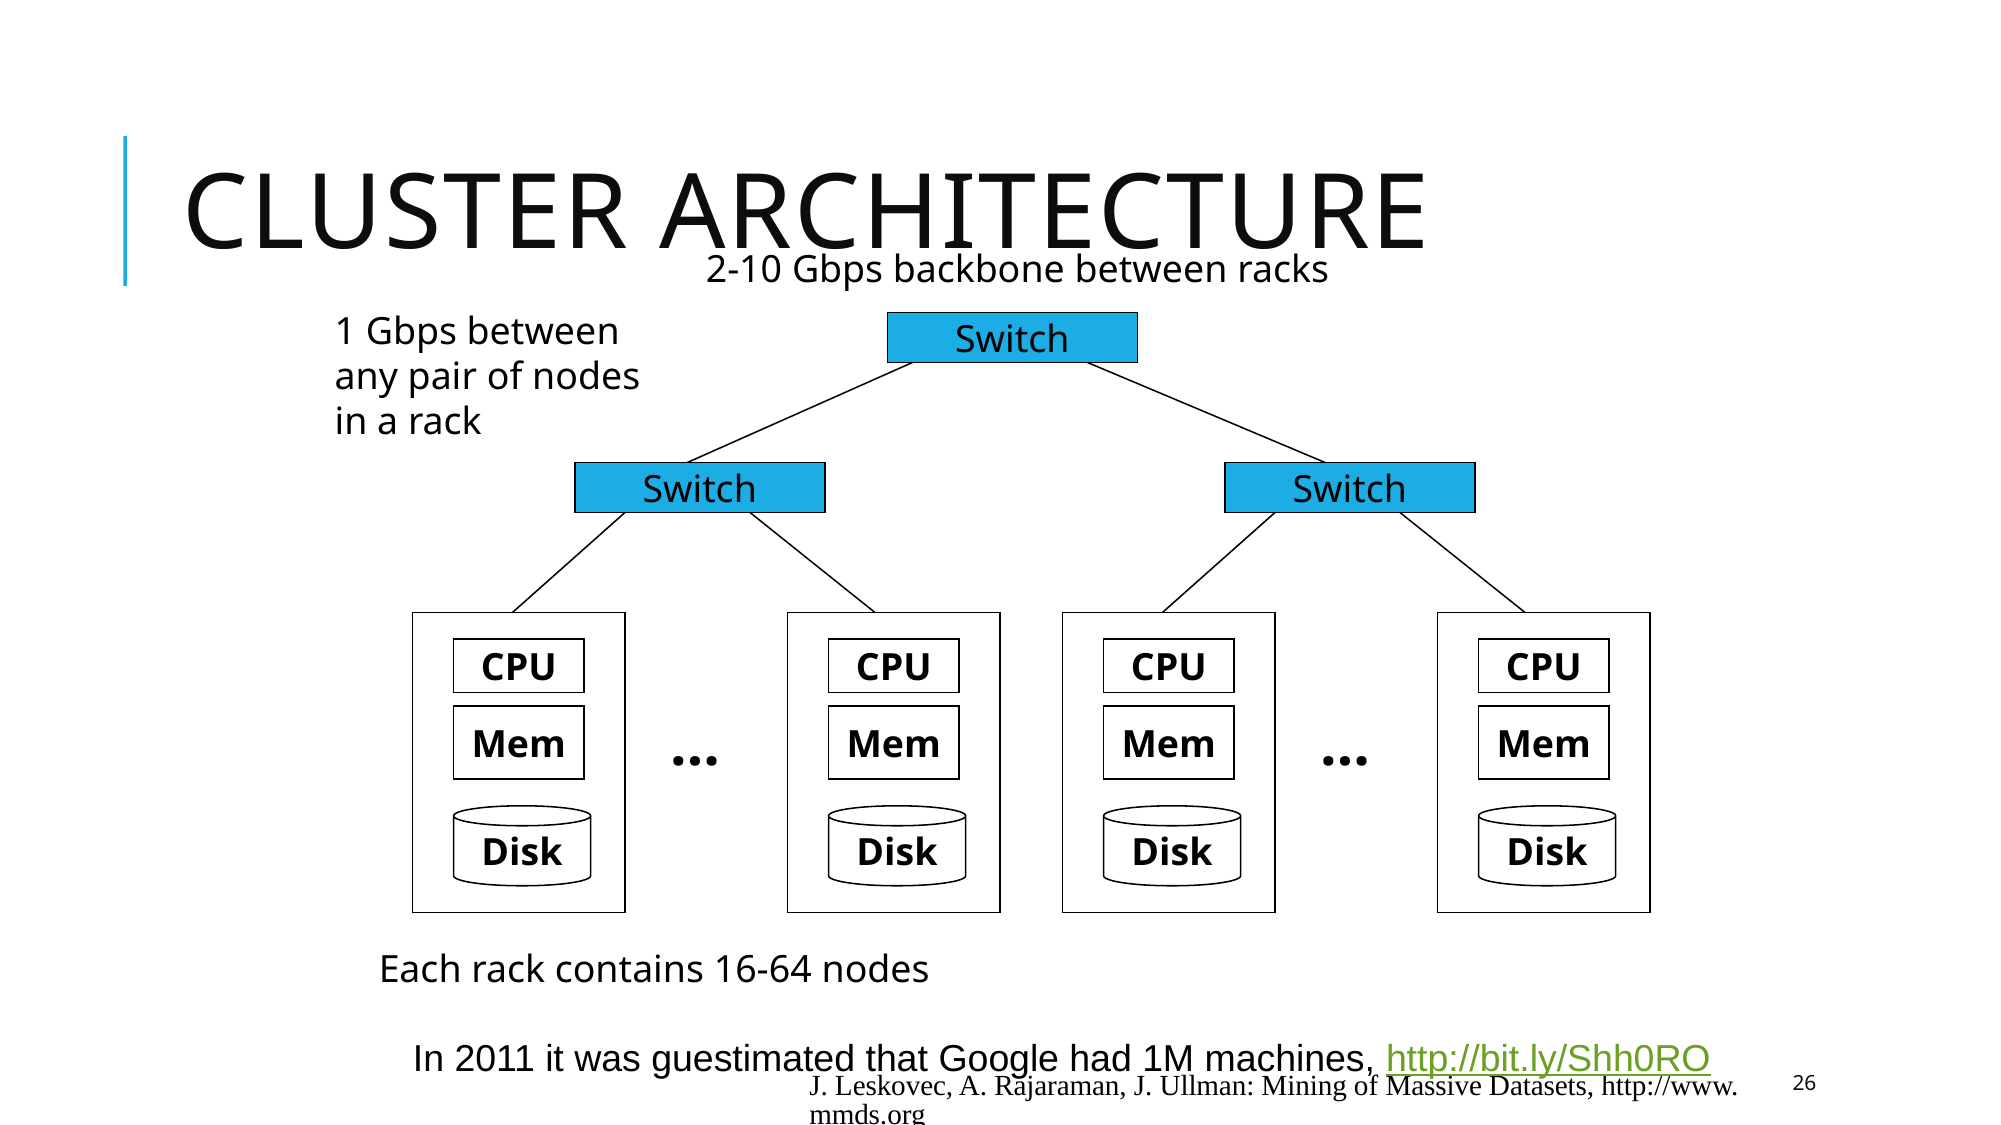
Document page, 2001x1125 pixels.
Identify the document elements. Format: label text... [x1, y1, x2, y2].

text_box Switch [887, 312, 1138, 363]
slide_number 26 [1777, 1061, 1938, 1107]
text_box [412, 612, 626, 913]
text_box … [655, 699, 736, 785]
text_box 2-10 Gbps backbone between racks [691, 237, 1345, 298]
footer J. Leskovec, A. Rajaraman, J. Ullman: Mining of Massive Datasets, http://www.mmds.org [794, 1061, 1763, 1107]
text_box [787, 612, 1001, 913]
text_box Each rack contains 16-64 nodes [364, 937, 946, 998]
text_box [1062, 612, 1276, 913]
text_box … [1305, 699, 1386, 785]
text_box Switch [1224, 462, 1475, 513]
text_box In 2011 it was guestimated that Google had 1M machines, http://bit.ly/Shh0RO [398, 1026, 1737, 1087]
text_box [1437, 612, 1651, 913]
text_box 1 Gbps between any pair of nodes in a rack [319, 299, 656, 450]
text_box Switch [575, 462, 825, 513]
title Cluster Architecture [168, 96, 1763, 342]
